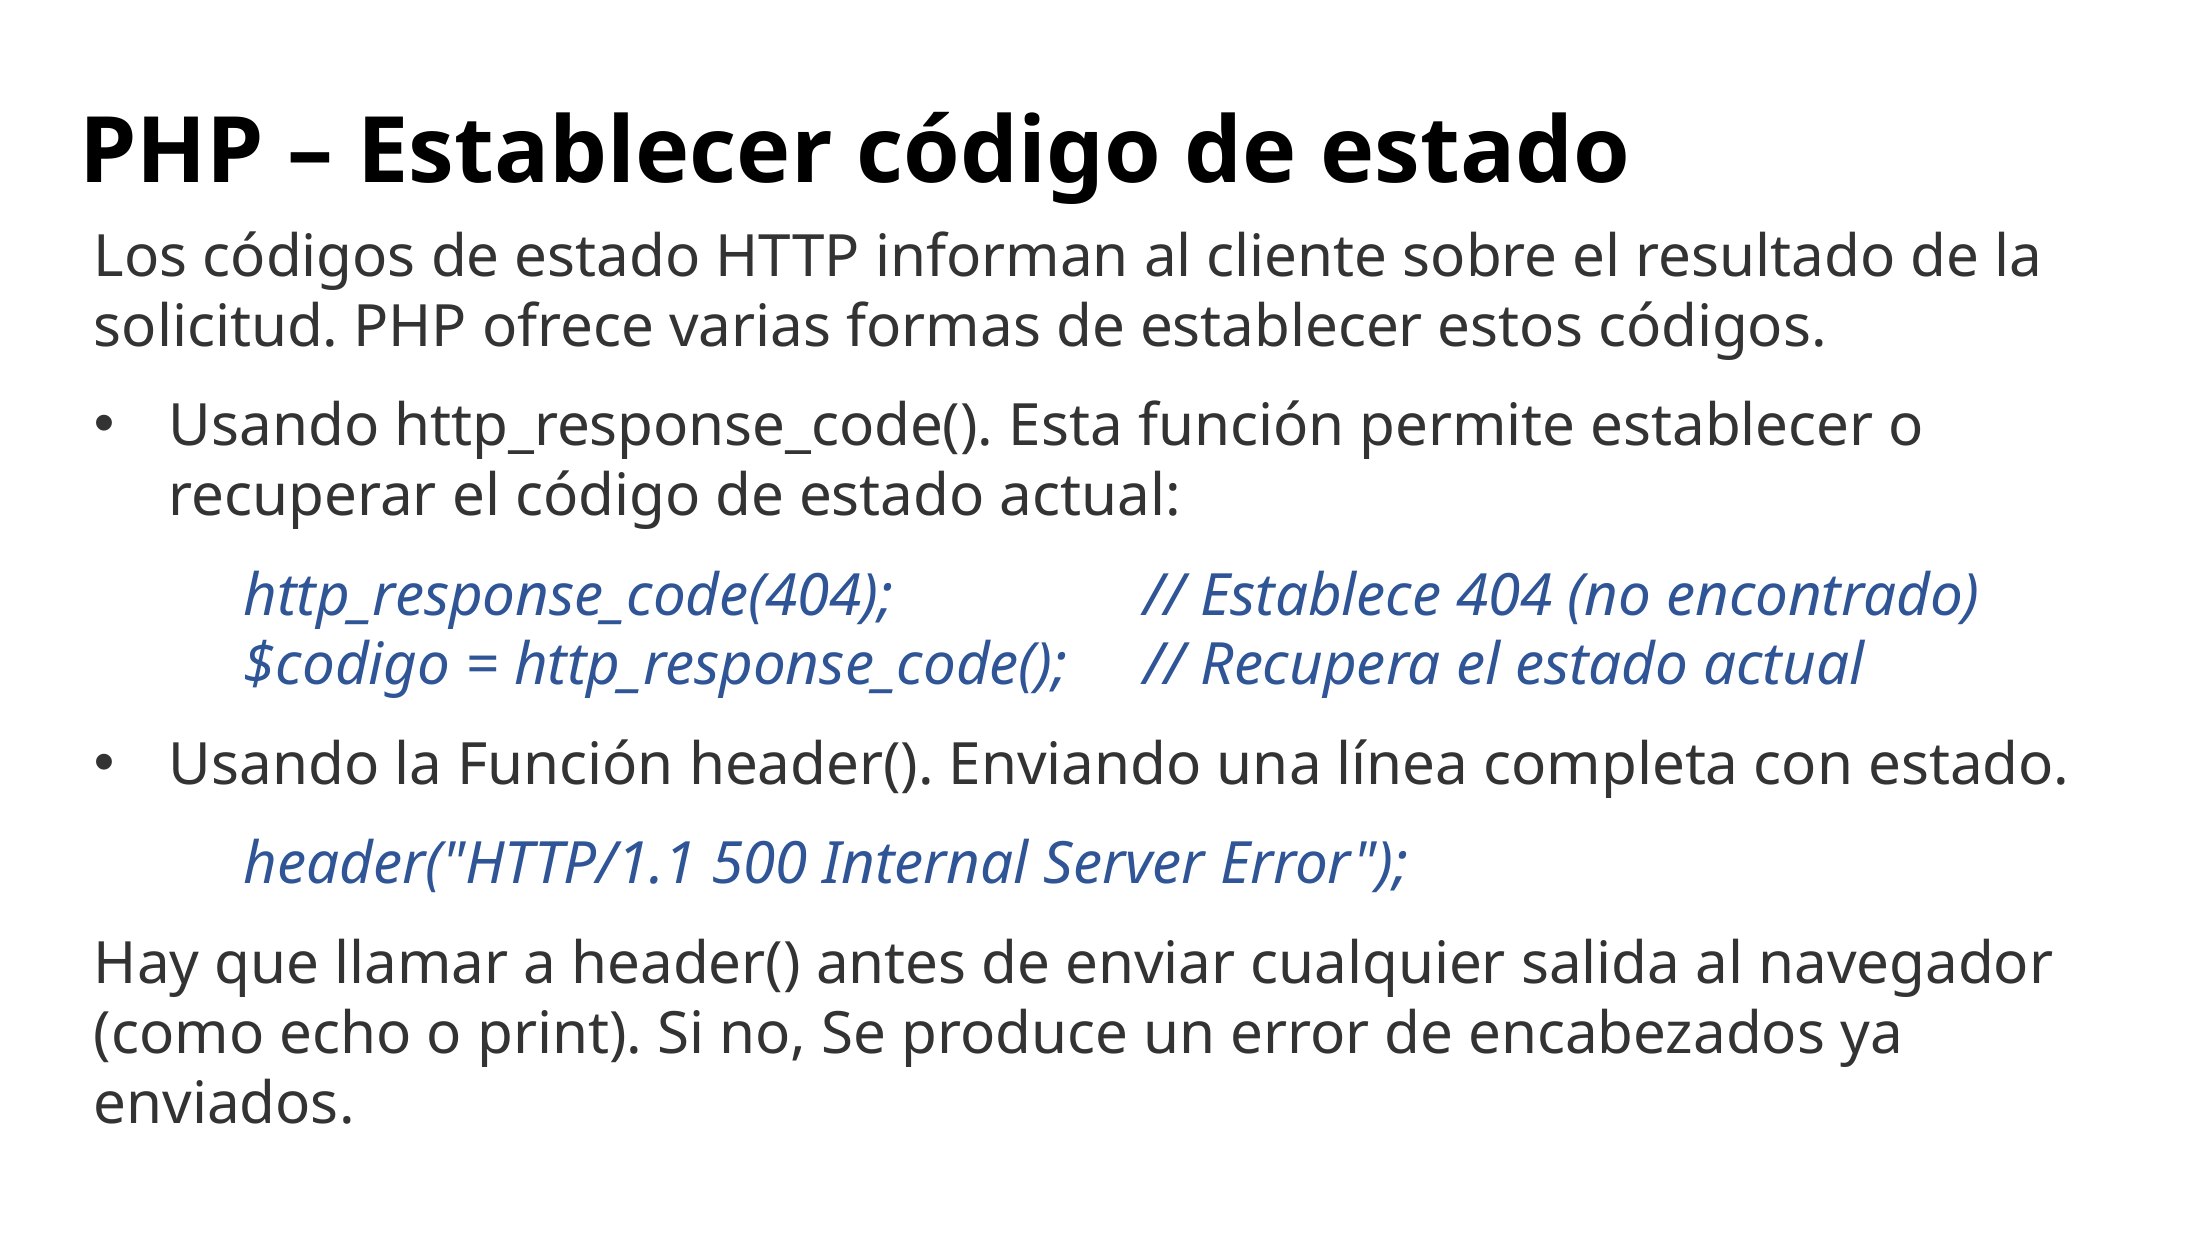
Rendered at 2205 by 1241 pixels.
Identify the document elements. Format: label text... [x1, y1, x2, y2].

title PHP – Establecer código de estado [79, 41, 2136, 210]
text_box Los códigos de estado HTTP informan al cliente sobre el resultado de la solicitud. PHP ofrece varias formas de establecer estos códigos. Usando http_response_code(). Esta función permite establecer o recuperar el código de estado actual: http_response_code(404); // Establece 404 (no encontrado) $codigo = http_response_code(); // Recupera el estado actual Usando la Función header(). Enviando una línea completa con estado. header("HTTP/1.1 500 Internal Server Error"); Hay que llamar a header() antes de enviar cualquier salida al navegador (como echo o print). Si no, Se produce un error de encabezados ya enviados. [79, 210, 2136, 1143]
